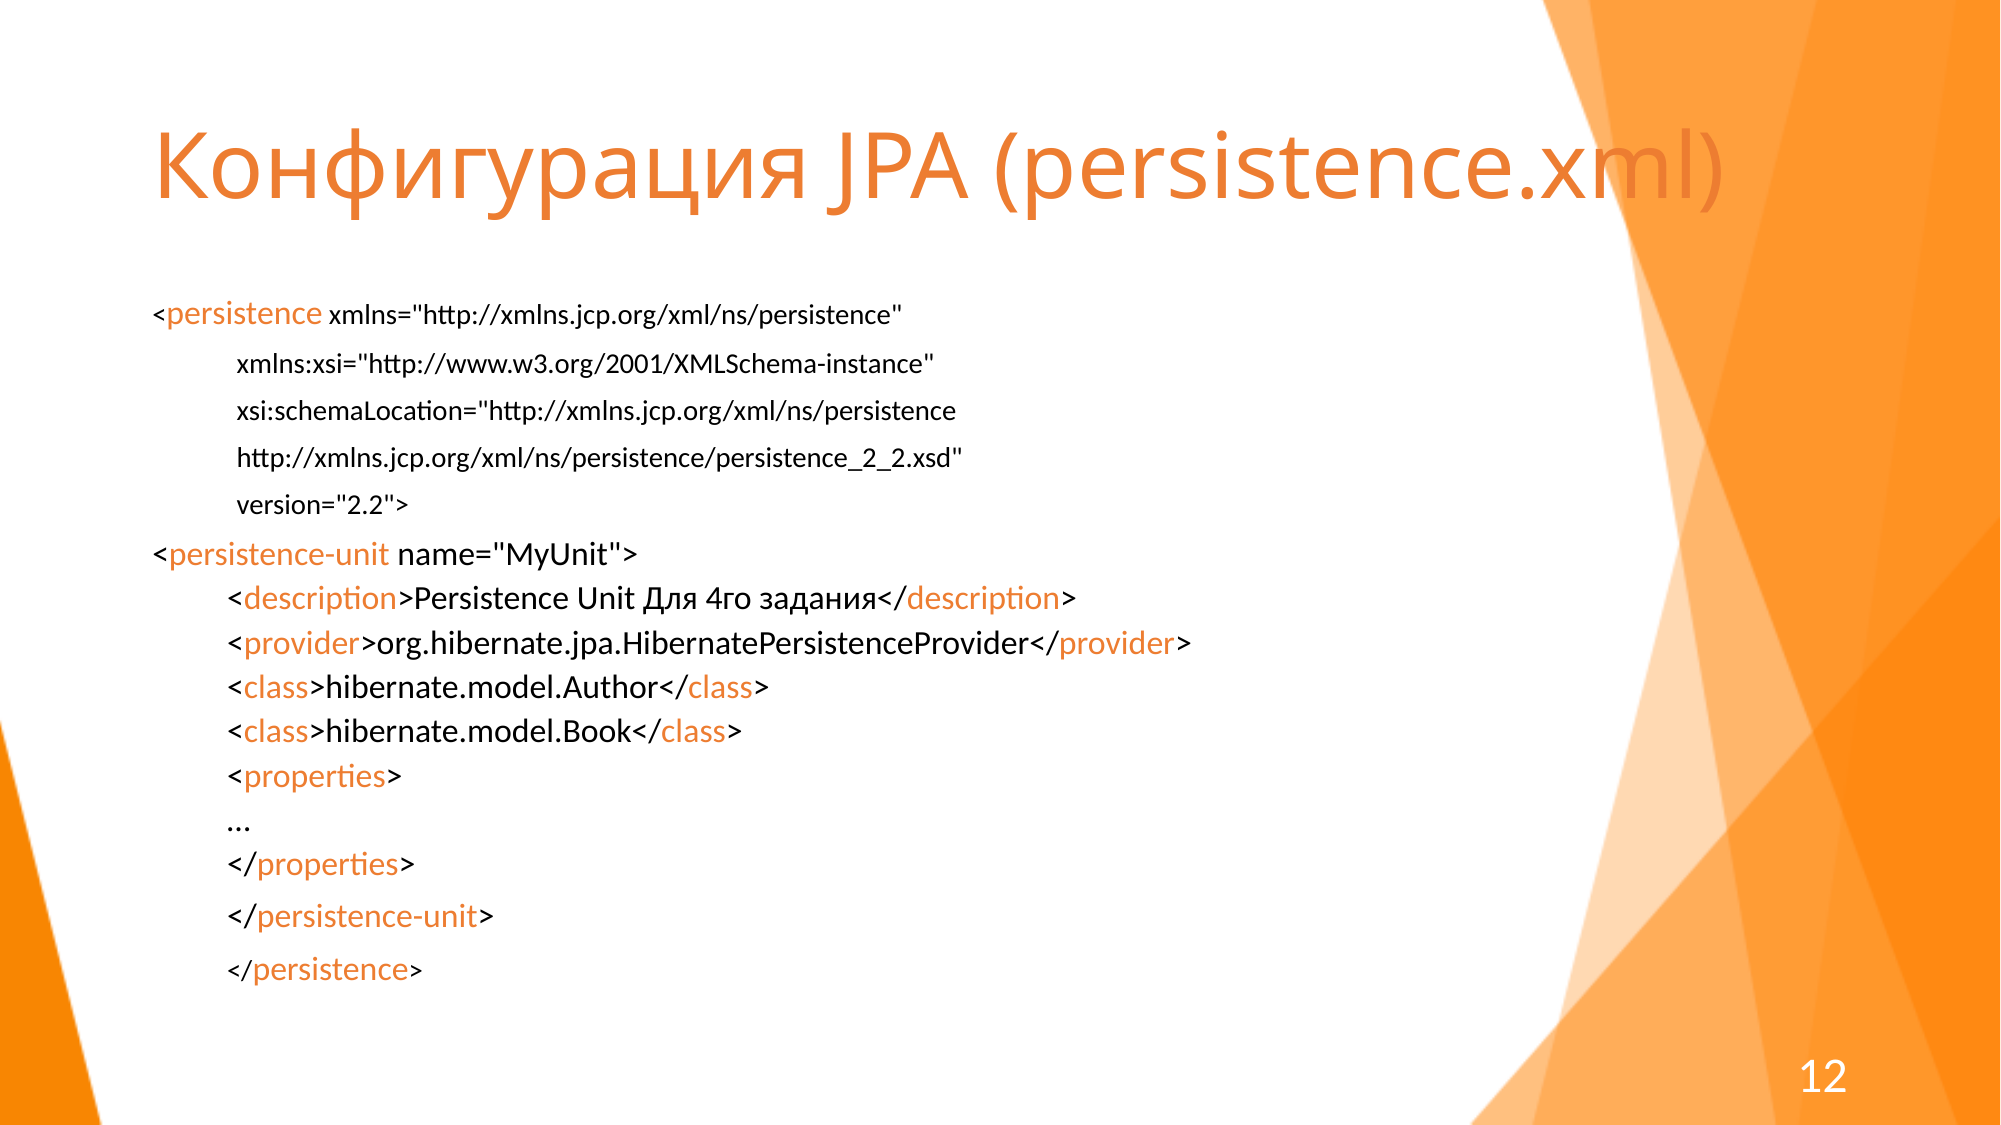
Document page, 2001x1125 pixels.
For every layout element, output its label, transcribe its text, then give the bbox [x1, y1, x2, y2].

slide_number 12 [1412, 1042, 1863, 1103]
picture [0, 0, 2001, 1125]
title Конфигурация JPA (persistence.xml) [137, 59, 1863, 278]
list <persistence xmlns="http://xmlns.jcp.org/xml/ns/persistence" xmlns:xsi="http://www.w3.org/2001/XMLSchema-instance" xsi:schemaLocation="http://xmlns.jcp.org/xml/ns/persistence http://xmlns.jcp.org/xml/ns/persistence/persistence_2_2.xsd" version="2.2"> <persistence-unit name="MyUnit"> <description>Persistence Unit Для 4го задания</description> <provider>org.hibernate.jpa.HibernatePersistenceProvider</provider> <class>hibernate.model.Author</class> <class>hibernate.model.Book</class> <properties> … </properties> </persistence-unit> </persistence> [137, 288, 1863, 1003]
